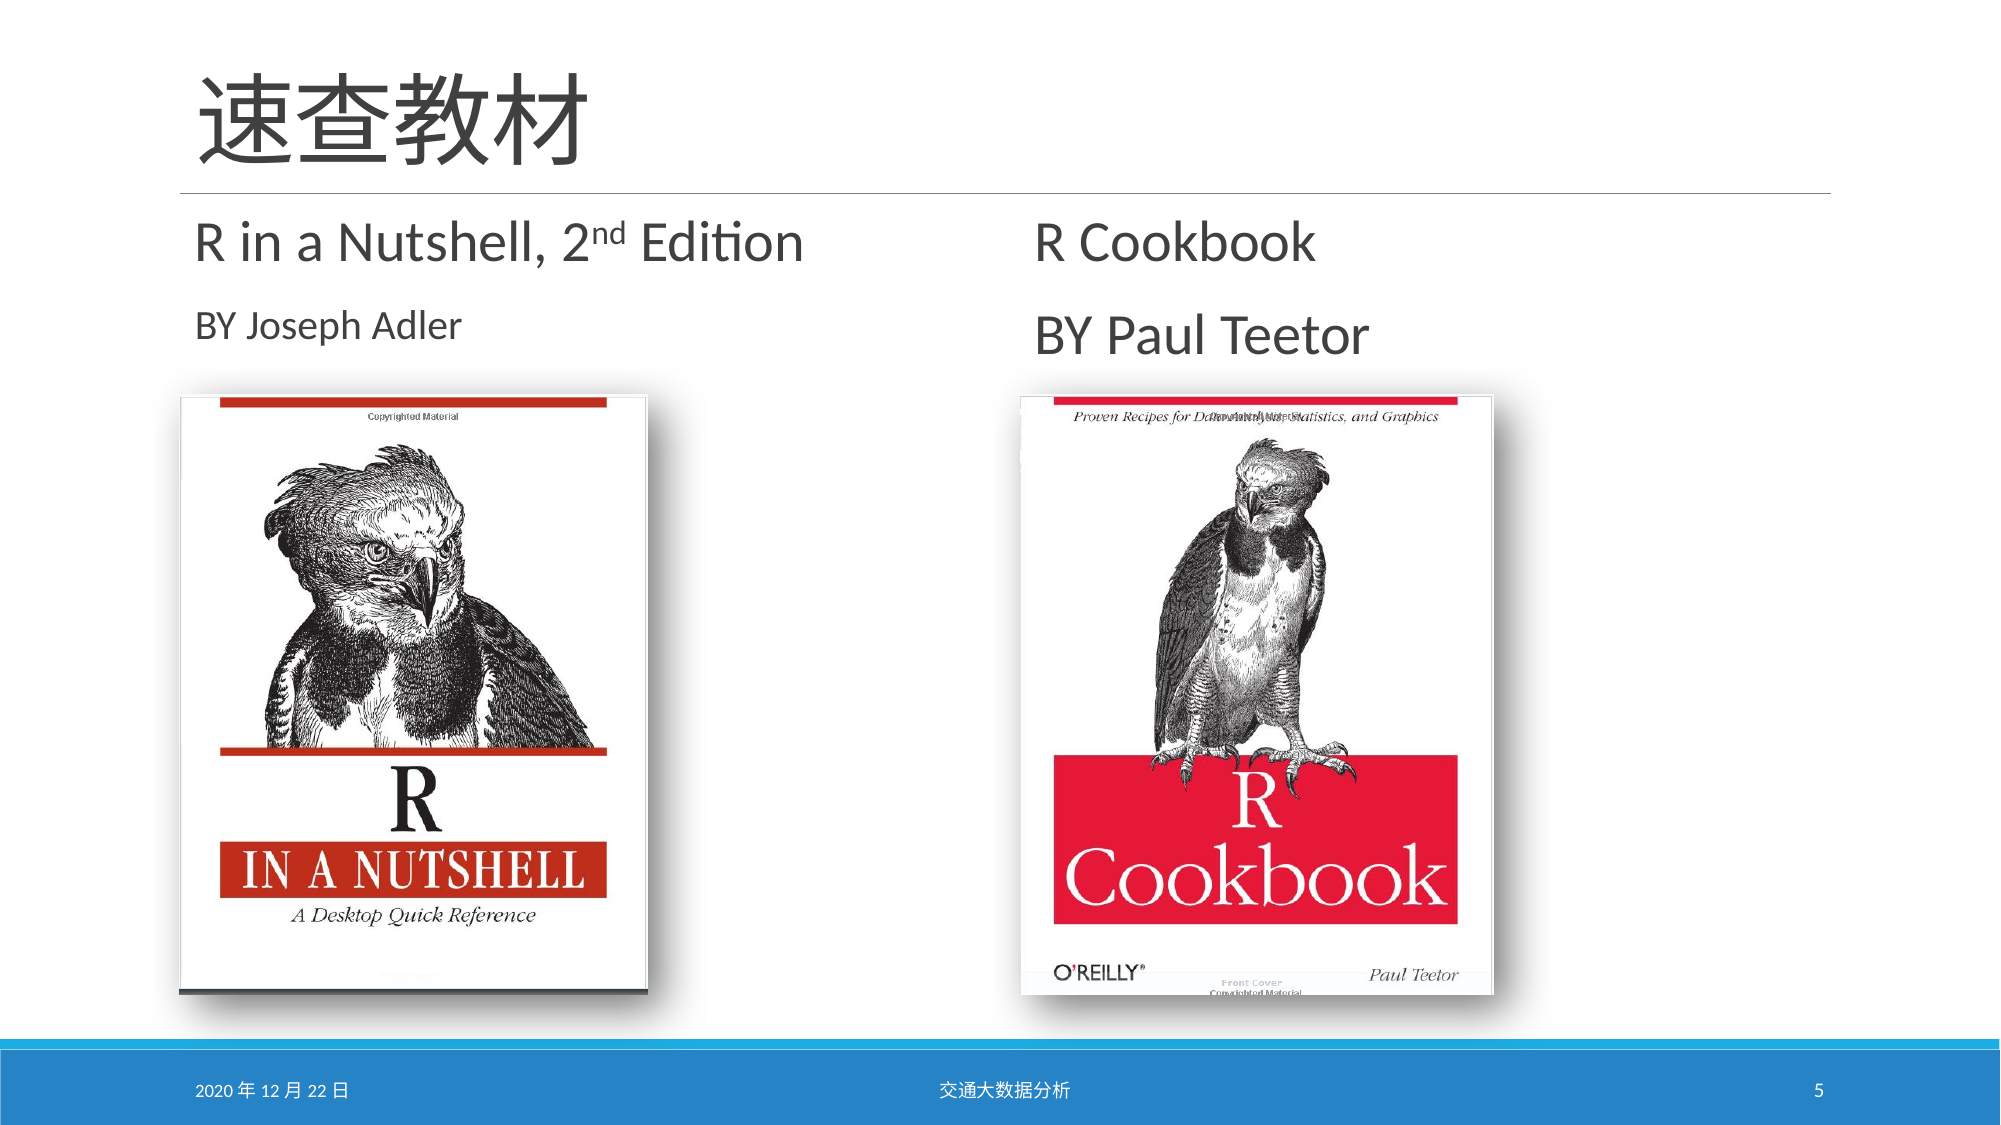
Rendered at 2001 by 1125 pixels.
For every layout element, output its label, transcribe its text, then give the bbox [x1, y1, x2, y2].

picture [179, 393, 649, 995]
picture [1019, 393, 1494, 995]
title 速查教材 [179, 47, 1830, 186]
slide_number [179, 1059, 586, 1120]
slide_number 5 [1624, 1059, 1840, 1120]
list R in a Nutshell, 2nd Edition BY Joseph Adler [179, 204, 991, 1029]
footer 交通大数据分析 [609, 1059, 1401, 1120]
list R Cookbook BY Paul Teetor [1020, 204, 1830, 1029]
